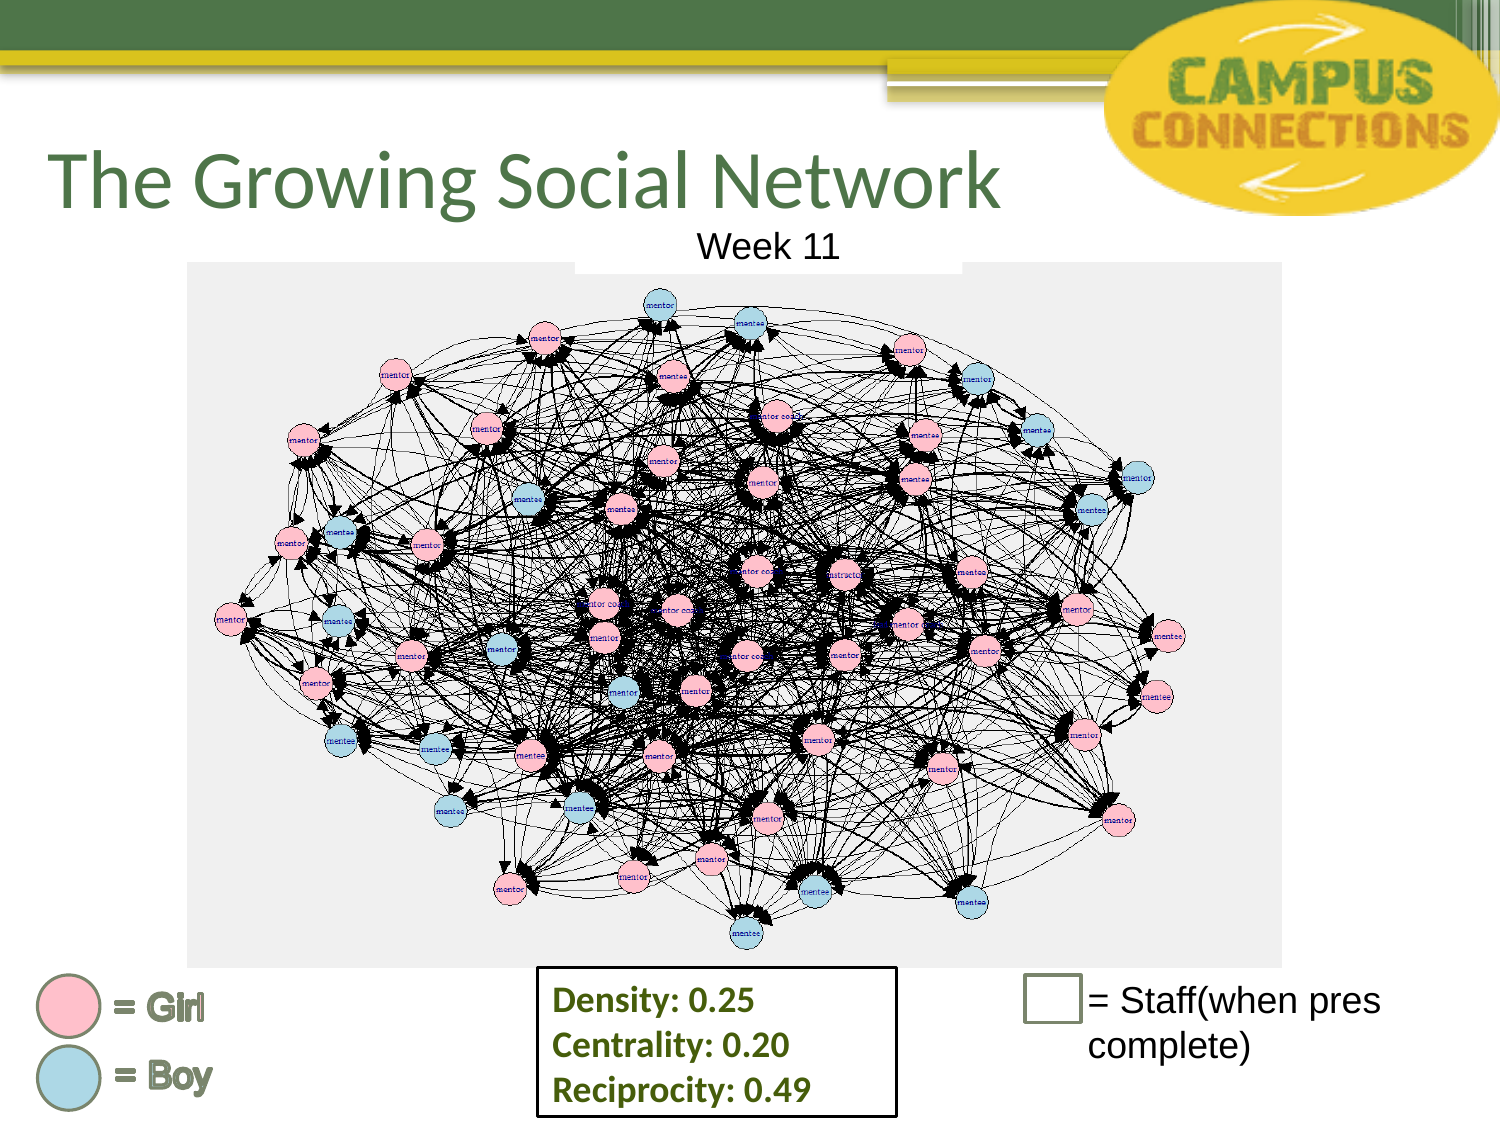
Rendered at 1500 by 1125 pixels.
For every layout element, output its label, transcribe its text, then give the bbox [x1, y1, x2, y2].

text_box Density: 0.25 Centrality: 0.20 Reciprocity: 0.49 [536, 979, 898, 1118]
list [187, 262, 1282, 968]
text_box [35, 1044, 102, 1112]
picture [1103, 0, 1500, 216]
text_box [1023, 979, 1072, 1024]
text_box [115, 1076, 136, 1082]
text_box [148, 1059, 214, 1098]
text_box [177, 992, 204, 1022]
text_box The Growing Social Network [33, 87, 1383, 263]
text_box [114, 1000, 135, 1006]
text_box [146, 991, 175, 1023]
text_box [35, 973, 102, 1039]
text_box [115, 1068, 136, 1074]
text_box = Staff(when pres complete) [1072, 968, 1418, 1074]
text_box [114, 1008, 135, 1014]
